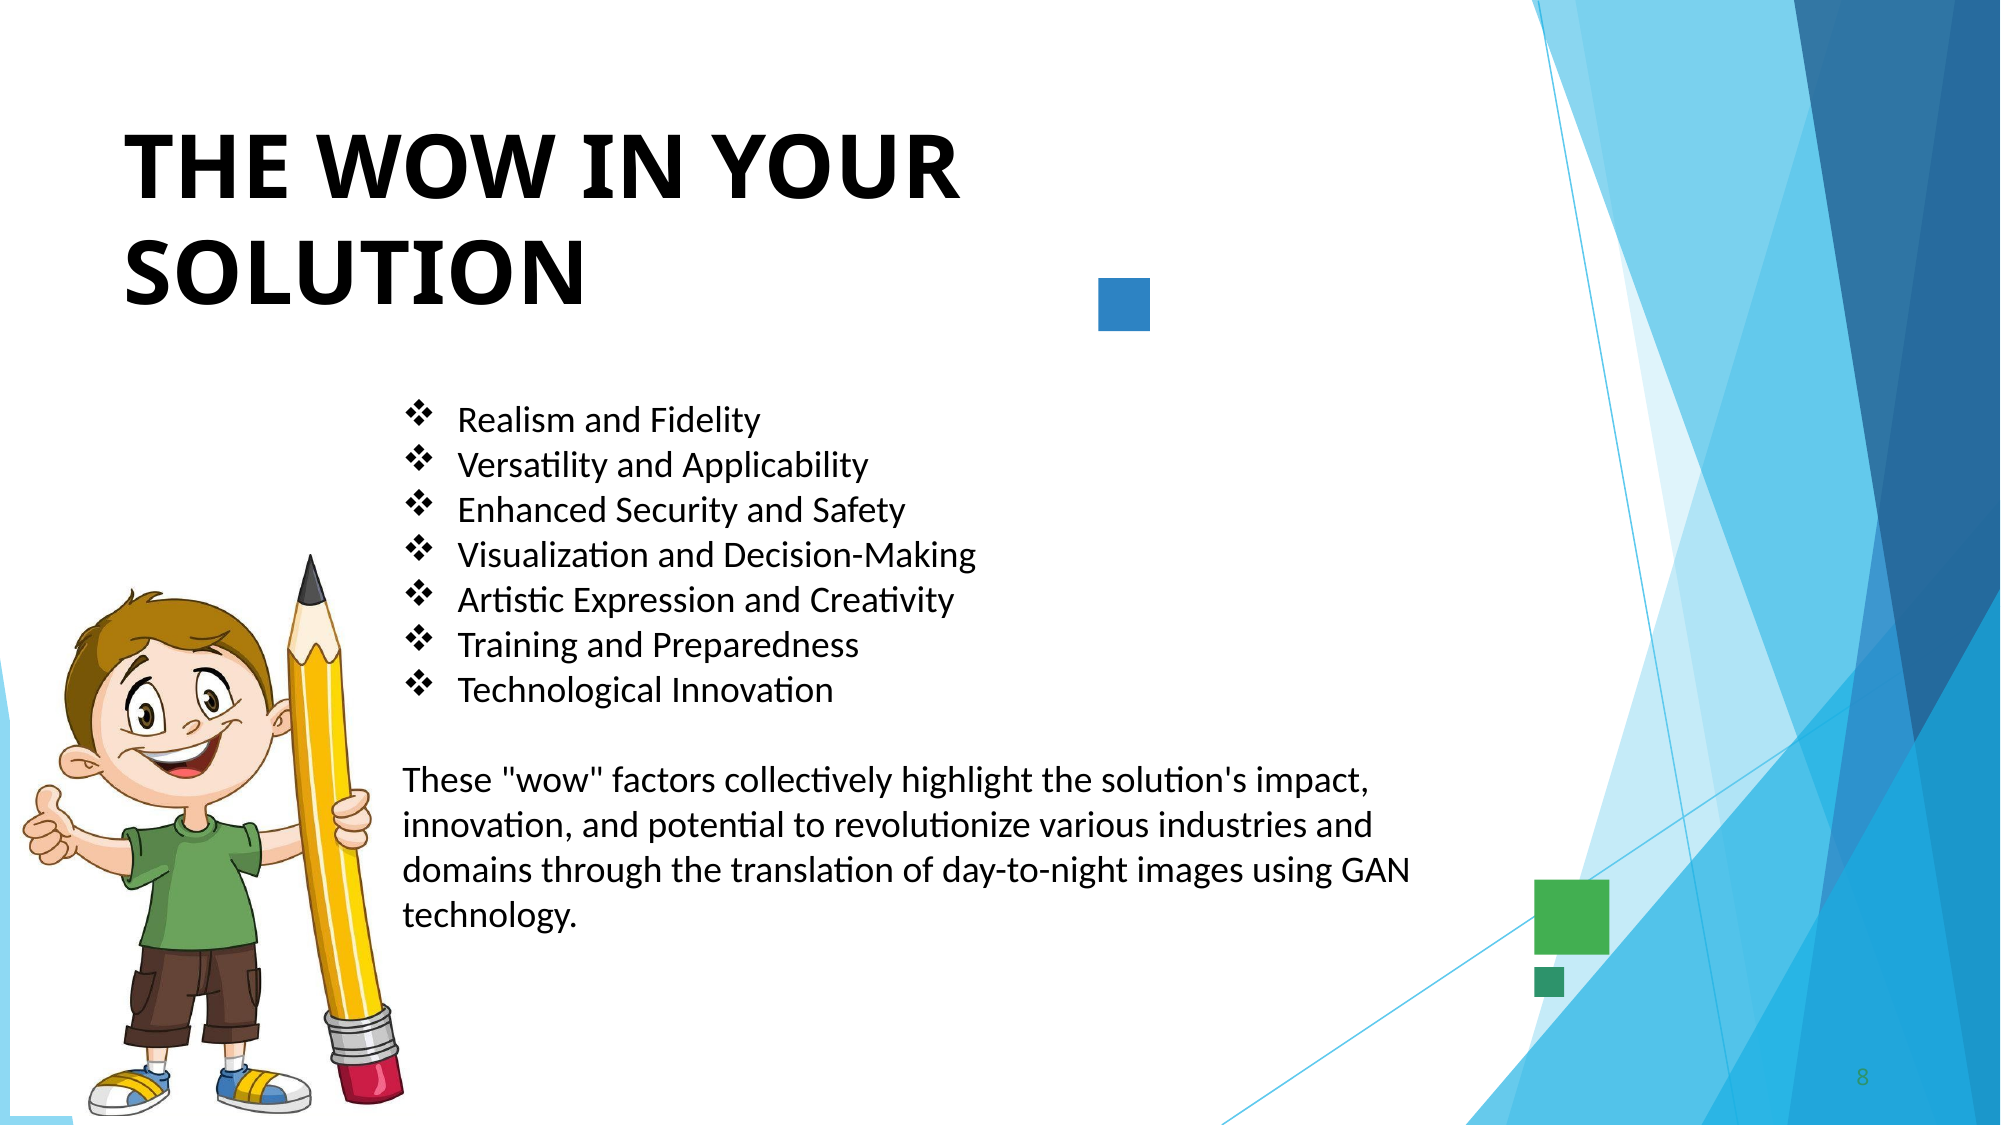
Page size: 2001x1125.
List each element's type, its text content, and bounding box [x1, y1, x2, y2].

text_box [1098, 323, 1150, 332]
text_box [1534, 967, 1565, 997]
text_box Realism and Fidelity Versatility and Applicability Enhanced Security and Safety Visualization and Decision-Making Artistic Expression and Creativity Training and Preparedness Technological Innovation These "wow" factors collectively highlight the solution's impact, innovation, and potential to revolutionize various industries and domains through the translation of day-to-night images using GAN technology. [387, 387, 1463, 943]
title THE WOW IN YOUR SOLUTION [121, 107, 1359, 323]
picture [10, 554, 416, 1116]
text_box 8 [1849, 1061, 1888, 1095]
text_box [1534, 879, 1610, 955]
